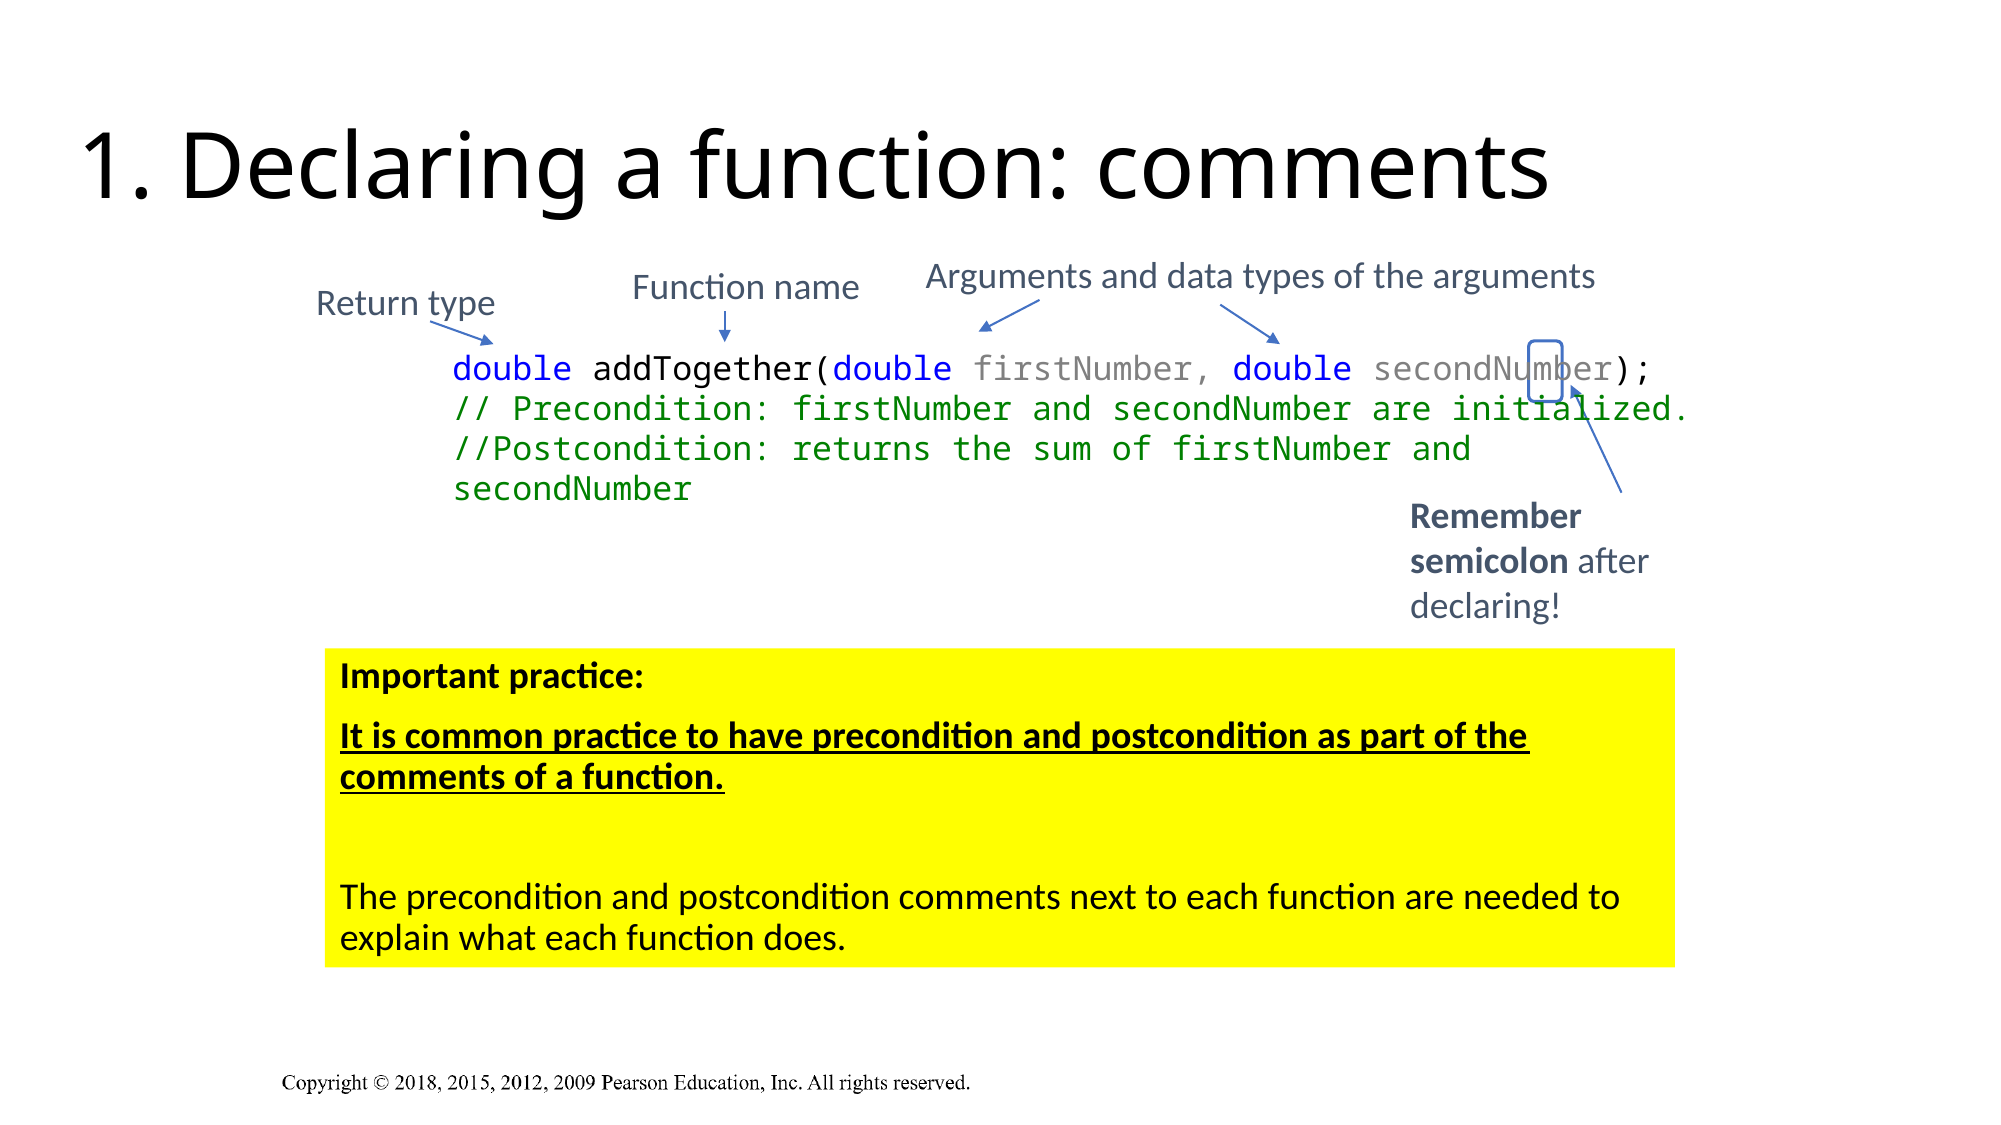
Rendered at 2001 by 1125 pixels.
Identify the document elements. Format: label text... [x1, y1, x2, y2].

title 1. Declaring a function: comments [62, 59, 1938, 278]
text_box Function name [617, 255, 913, 315]
text_box Return type [301, 271, 597, 331]
text_box Remember semicolon after declaring! [1395, 515, 1717, 634]
text_box double addTogether(double firstNumber, double secondNumber); // Precondition: firstNumber and secondNumber are initialized. //Postcondition: returns the sum of firstNumber and secondNumber [437, 340, 1746, 515]
picture [271, 1059, 979, 1102]
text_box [978, 299, 1040, 332]
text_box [1220, 304, 1280, 345]
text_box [1570, 384, 1622, 493]
text_box Arguments and data types of the arguments [910, 243, 1614, 304]
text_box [430, 321, 494, 345]
list Important practice: It is common practice to have precondition and postcondition as part of the comments of a function. The precondition and postcondition comments next to each function are needed to explain what each function does. [324, 648, 1675, 968]
